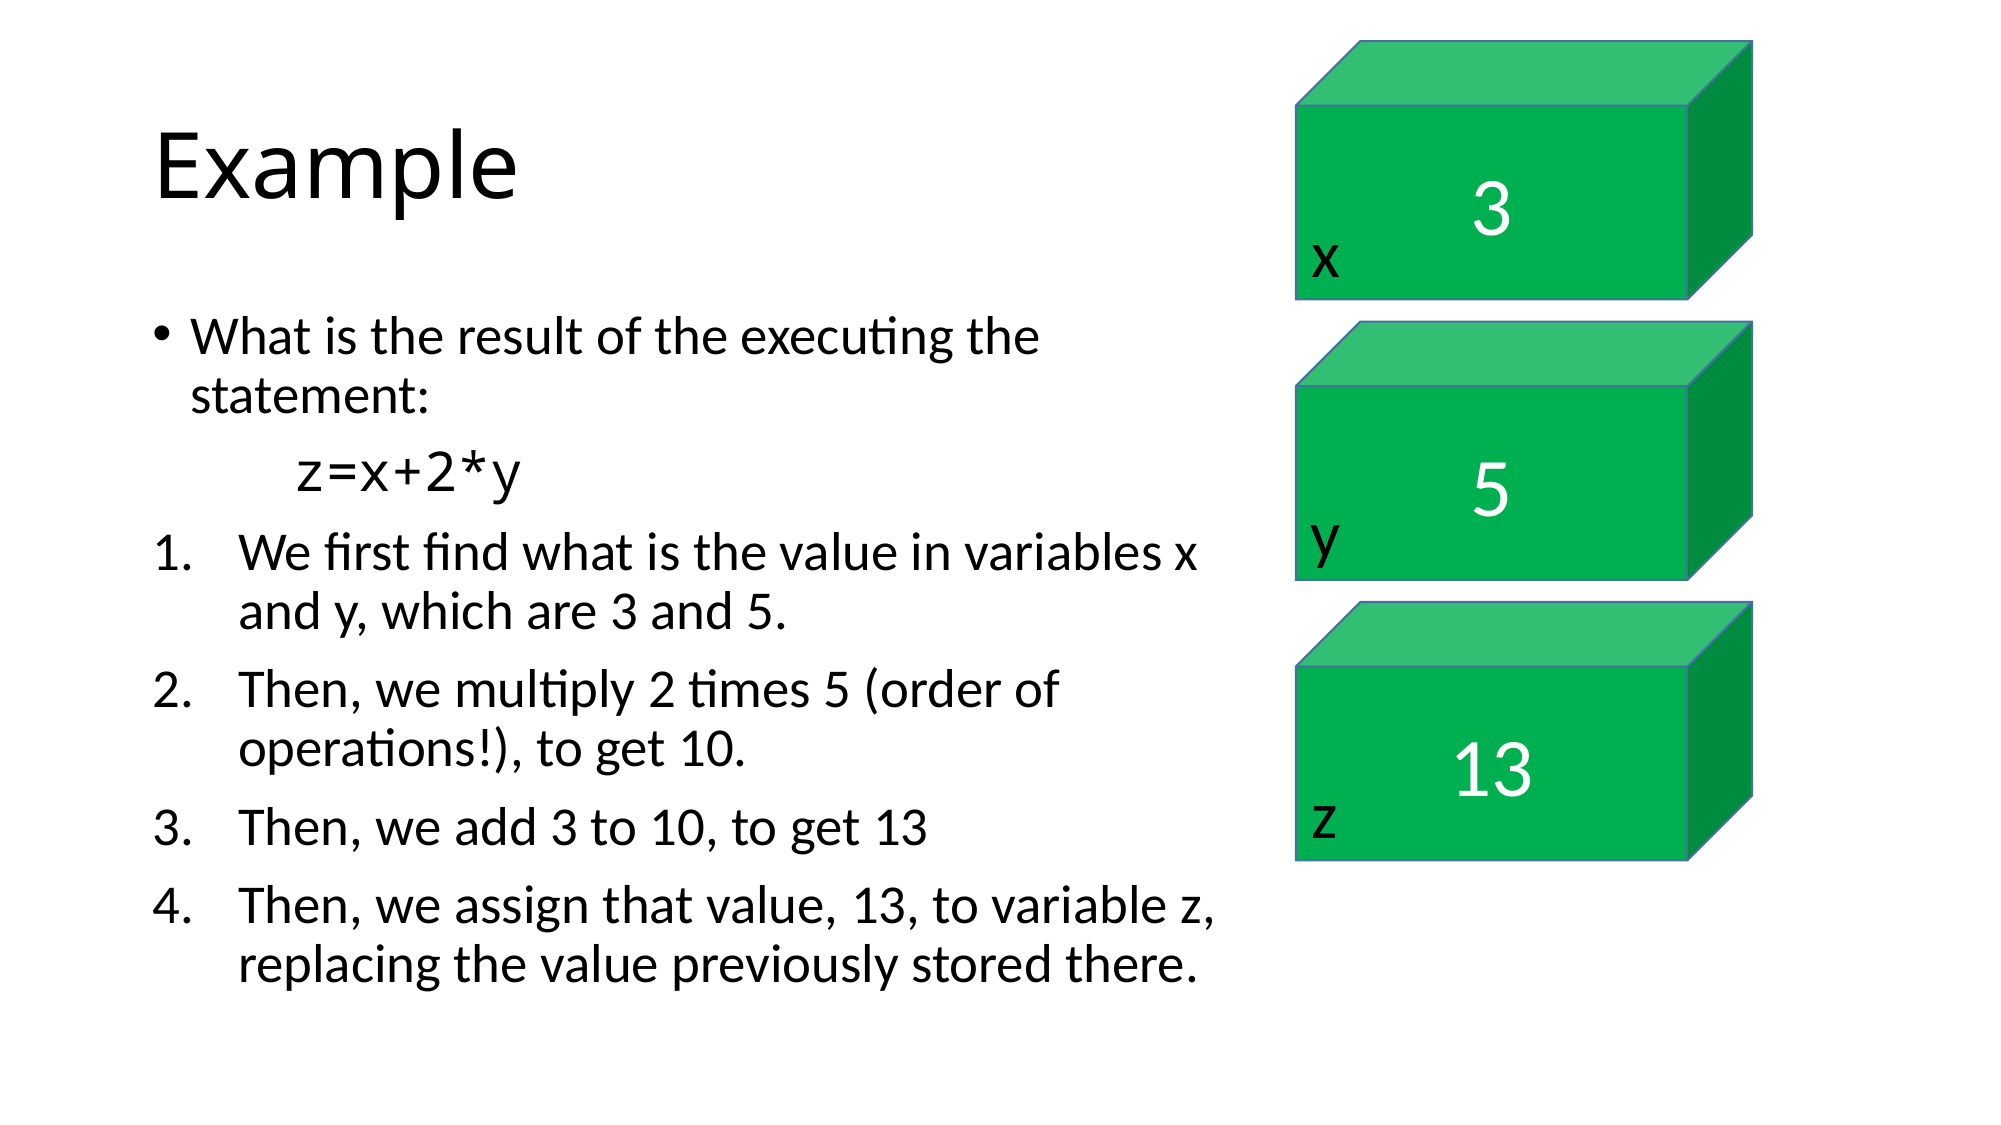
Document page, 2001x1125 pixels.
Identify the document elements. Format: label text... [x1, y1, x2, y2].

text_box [1295, 41, 1753, 300]
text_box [1295, 601, 1753, 861]
title Example [137, 59, 1248, 278]
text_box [1295, 321, 1753, 580]
list What is the result of the executing the statement: z=x+2*y We first find what is the value in variables x and y, which are 3 and 5. Then, we multiply 2 times 5 (order of operations!), to get 10. Then, we add 3 to 10, to get 13 Then, we assign that value, 13, to variable z, replacing the value previously stored there. [137, 299, 1248, 1014]
